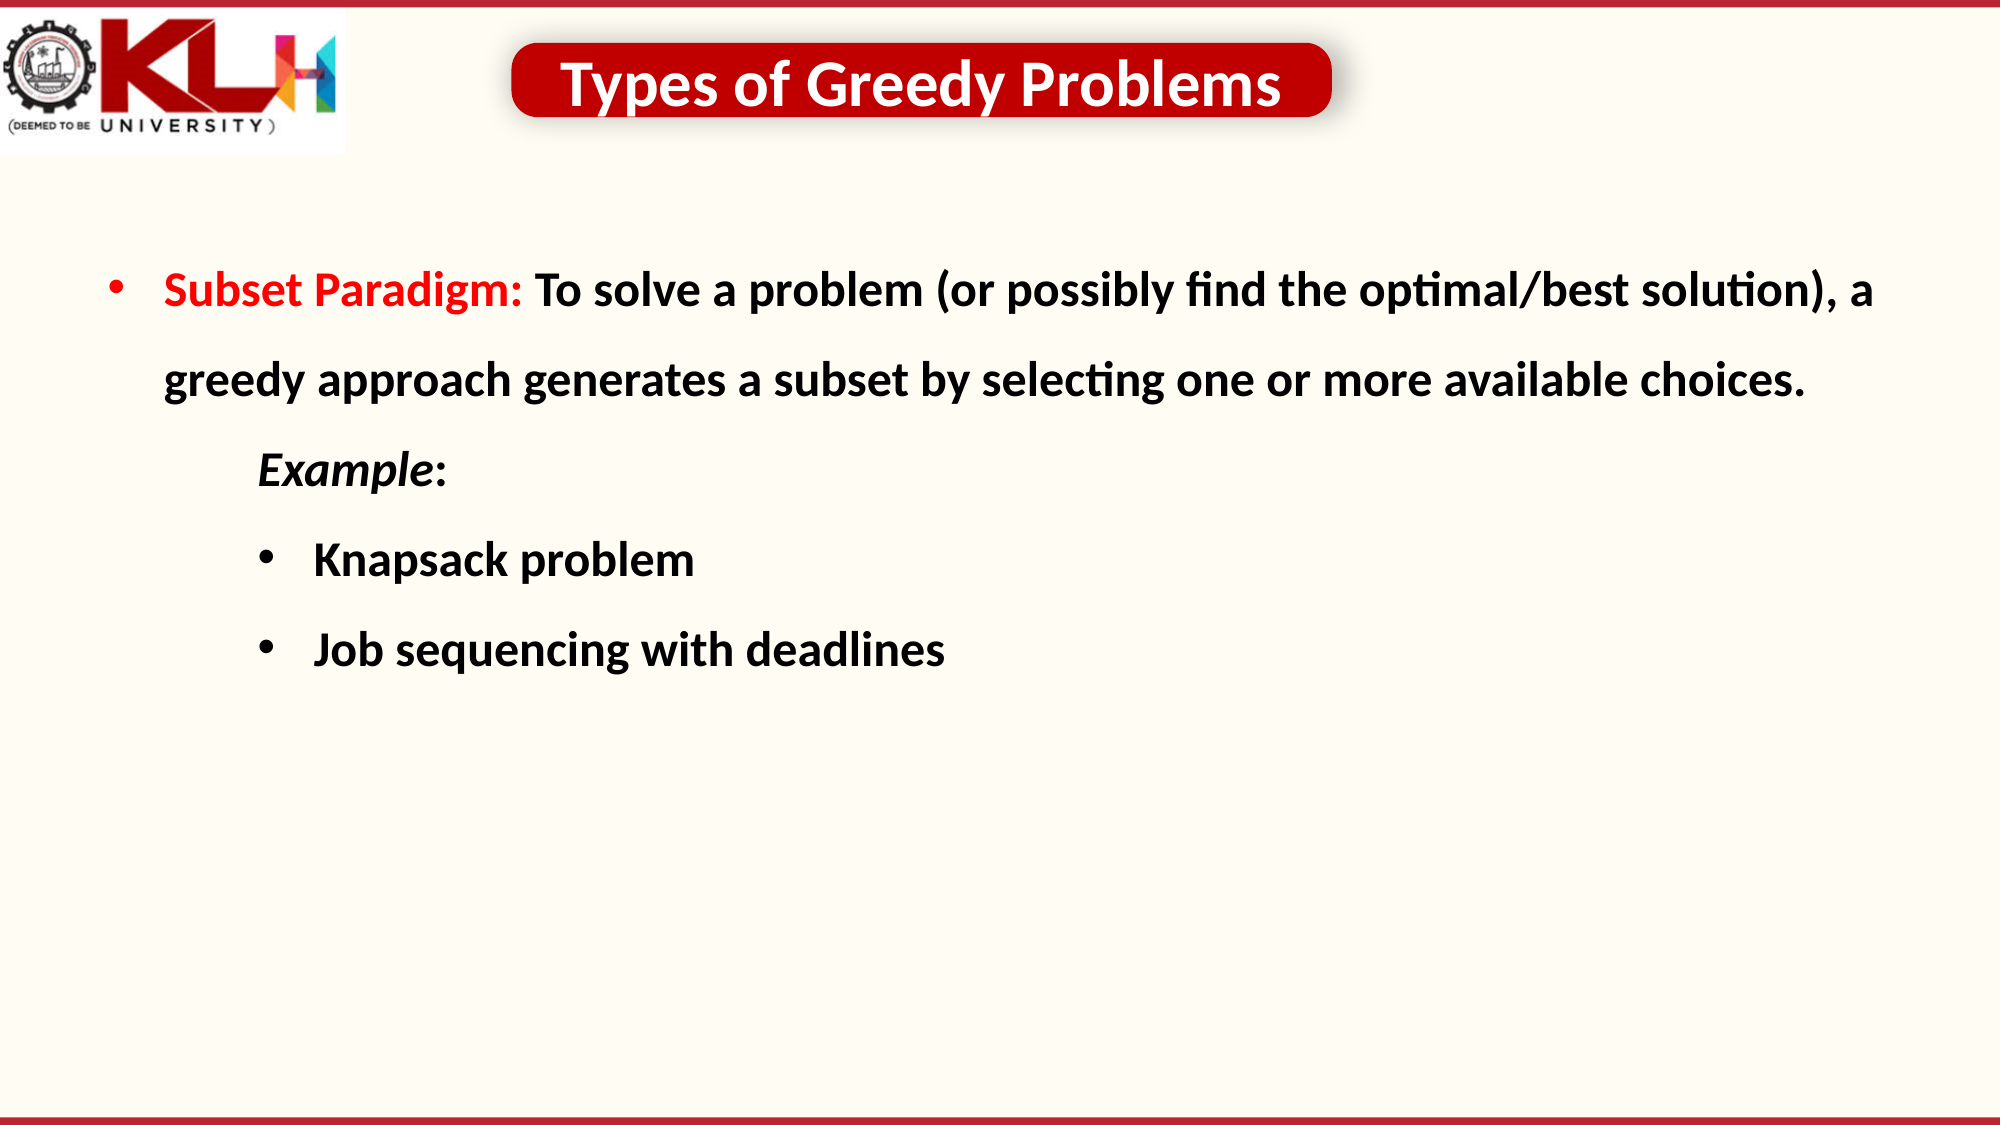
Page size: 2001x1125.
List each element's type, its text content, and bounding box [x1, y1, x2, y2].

text_box Subset Paradigm: To solve a problem (or possibly find the optimal/best solution), a greedy approach generates a subset by selecting one or more available choices. Example: Knapsack problem Job sequencing with deadlines [92, 219, 1904, 684]
picture [0, 8, 345, 155]
text_box Types of Greedy Problems [511, 42, 1332, 118]
